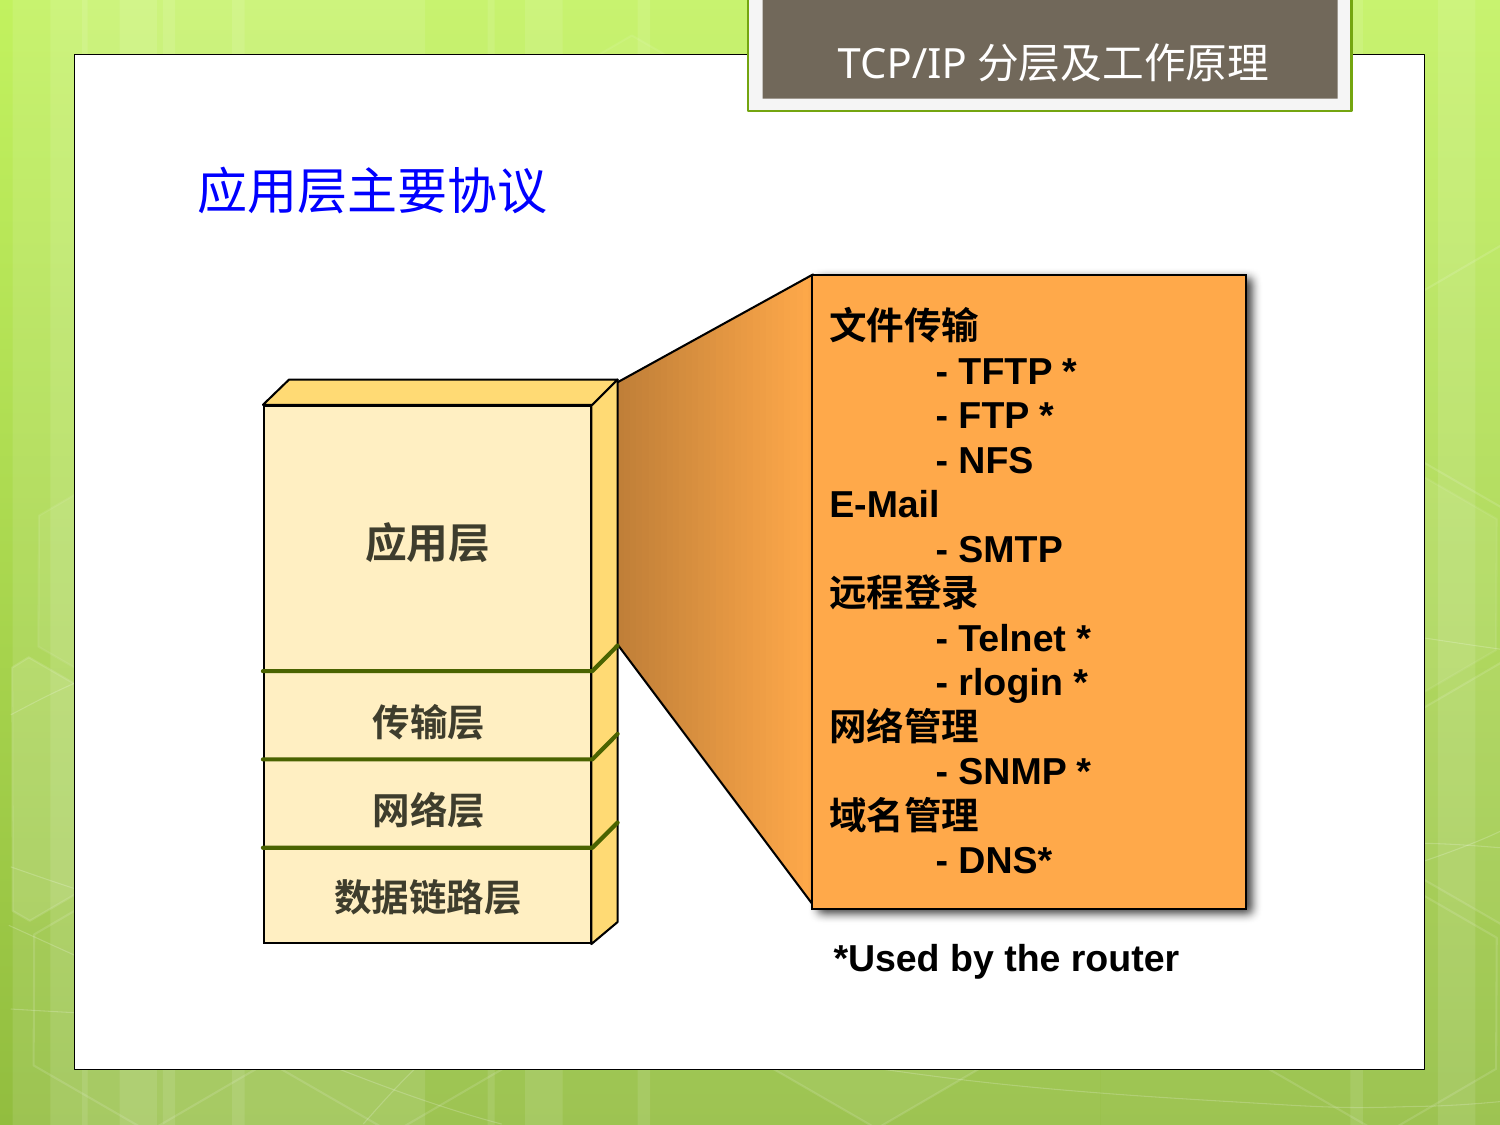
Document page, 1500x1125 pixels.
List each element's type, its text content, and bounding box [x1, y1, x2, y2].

text_box 文件传输 - TFTP * - FTP * - NFS E-Mail - SMTP 远程登录 - Telnet * - rlogin * 网络管理 - SNMP * 域名管理 - DNS* [812, 275, 1246, 909]
text_box [619, 274, 813, 901]
text_box *Used by the router [830, 921, 1248, 977]
text_box TCP/IP分层及工作原理 [822, 29, 1284, 95]
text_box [262, 379, 619, 945]
list 应用层主要协议 [171, 139, 1283, 277]
